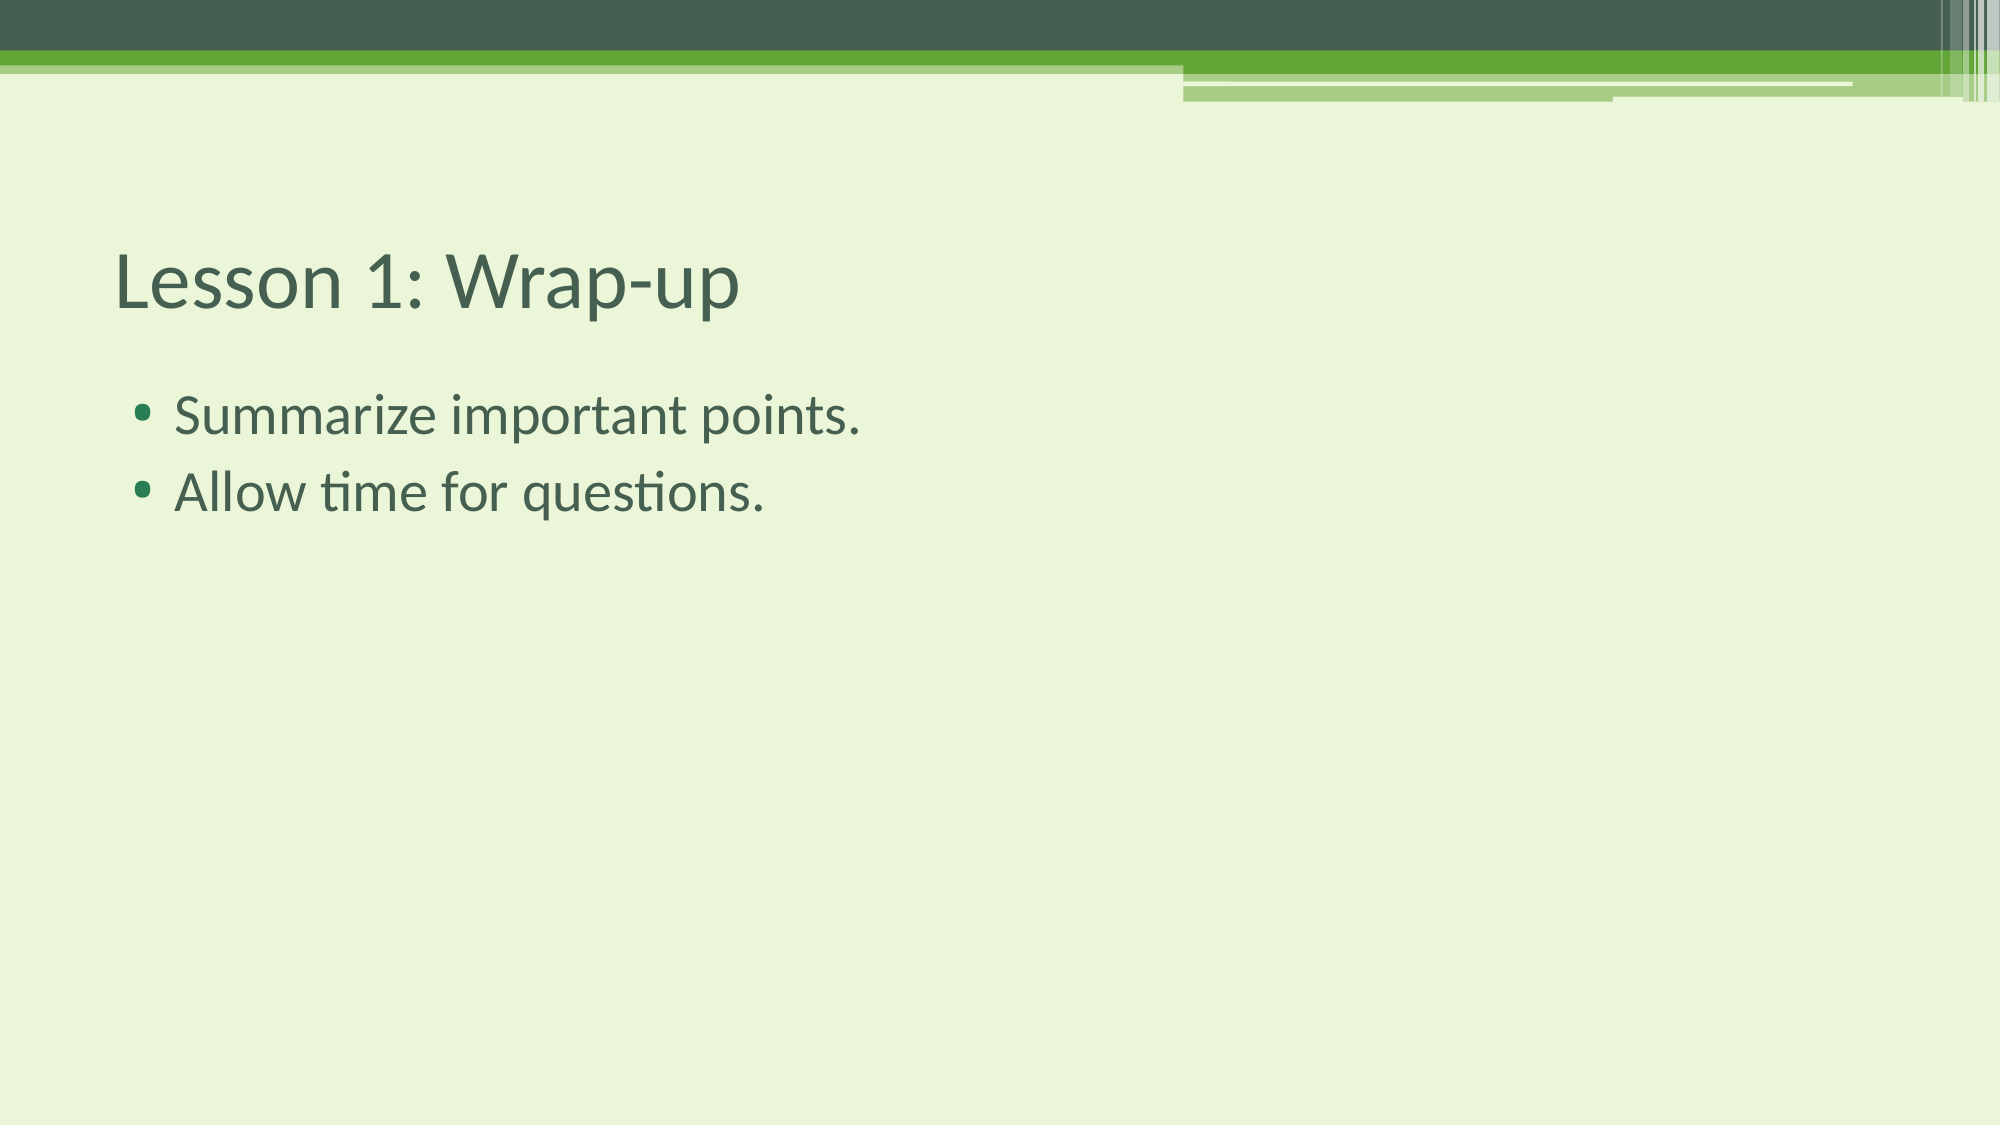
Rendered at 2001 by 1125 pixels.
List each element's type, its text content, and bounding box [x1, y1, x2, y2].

title Lesson 1: Wrap-up [99, 187, 1900, 363]
list Summarize important points. Allow time for questions. [99, 368, 1900, 1079]
